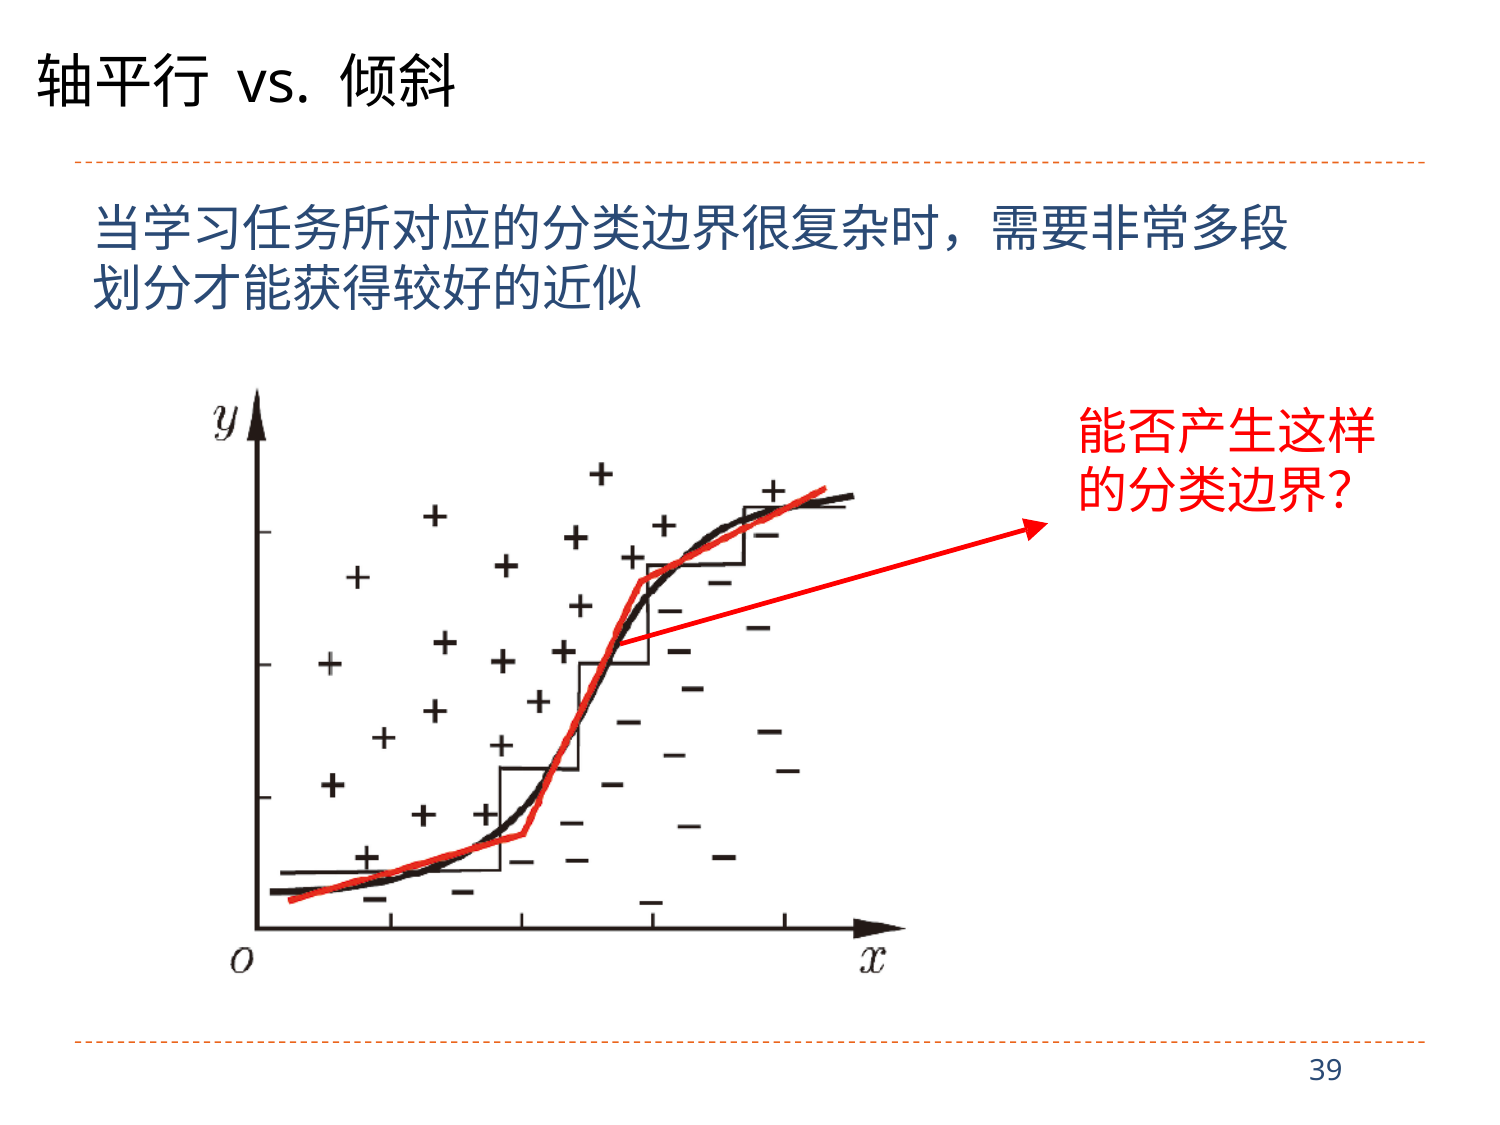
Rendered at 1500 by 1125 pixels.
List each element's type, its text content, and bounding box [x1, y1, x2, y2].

text_box 当学习任务所对应的分类边界很复杂时，需要非常多段 划分才能获得较好的近似 能否产生这样 的分类边界？ [90, 195, 1381, 519]
title 轴平行 vs. 倾斜 [33, 0, 458, 115]
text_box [169, 360, 1049, 1001]
